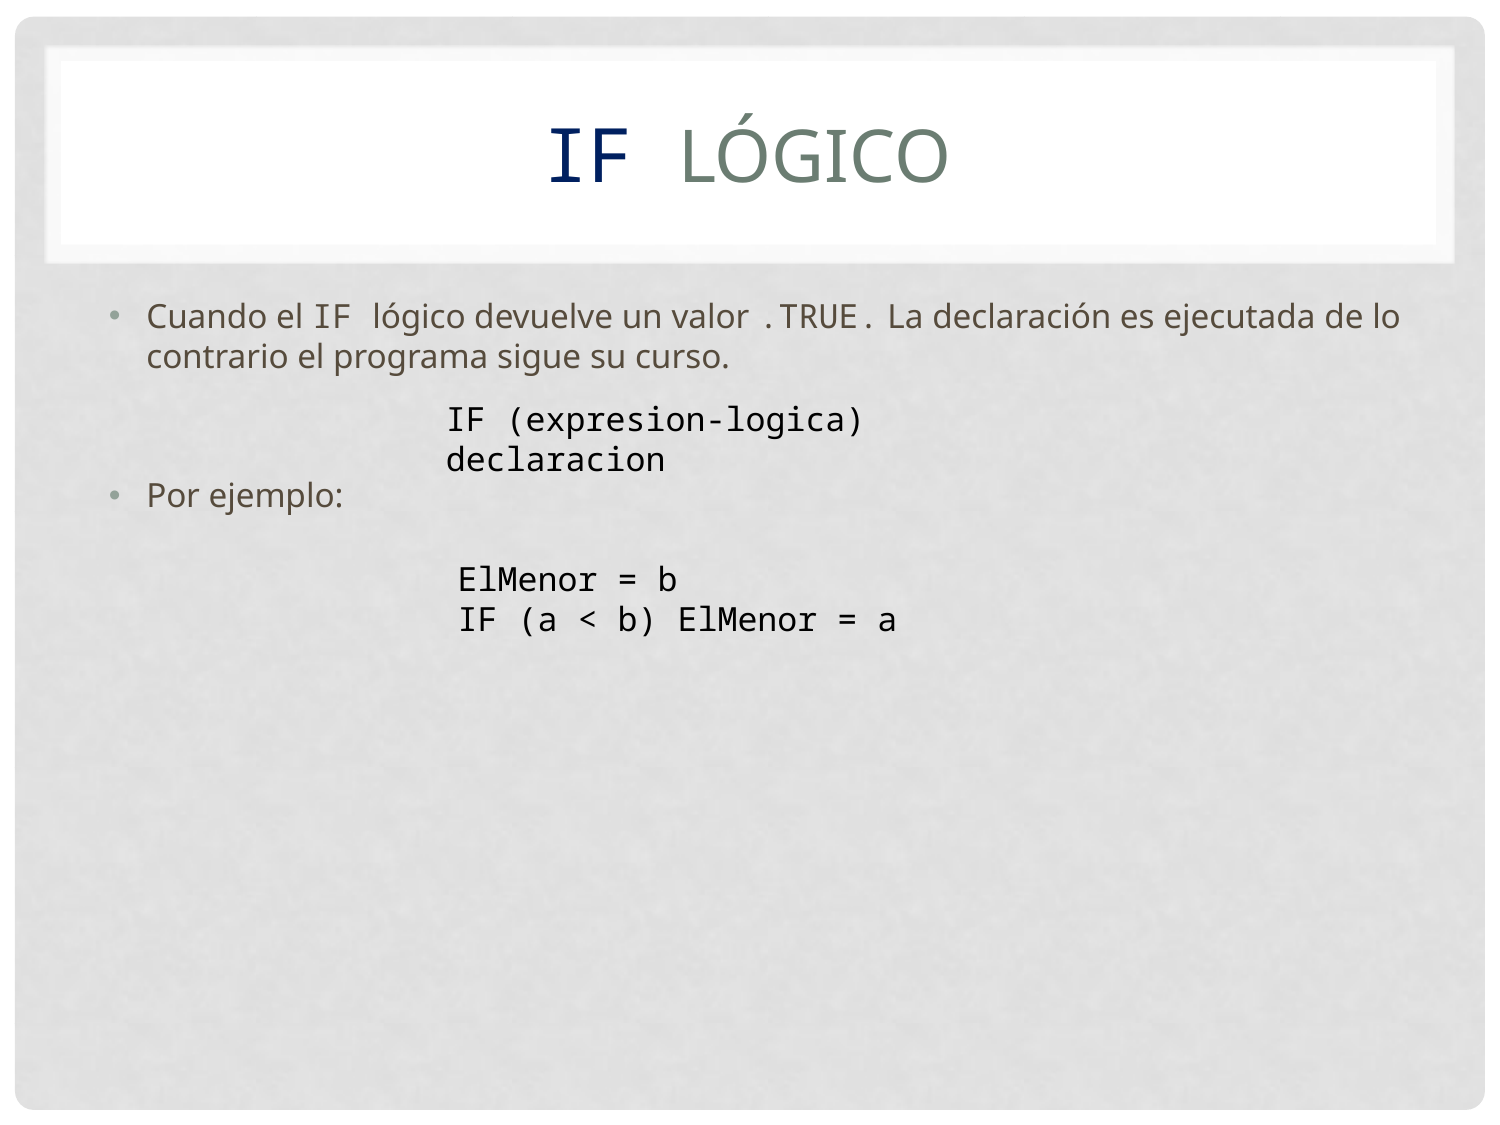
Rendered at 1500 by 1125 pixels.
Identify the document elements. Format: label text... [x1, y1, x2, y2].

title IF Lógico [69, 66, 1425, 238]
text_box IF (expresion-logica) declaracion [431, 390, 1069, 486]
text_box ElMenor = b IF (a < b) ElMenor = a [442, 550, 1081, 646]
list Cuando el IF lógico devuelve un valor .TRUE. La declaración es ejecutada de lo contrario el programa sigue su curso. Por ejemplo: [75, 287, 1425, 646]
